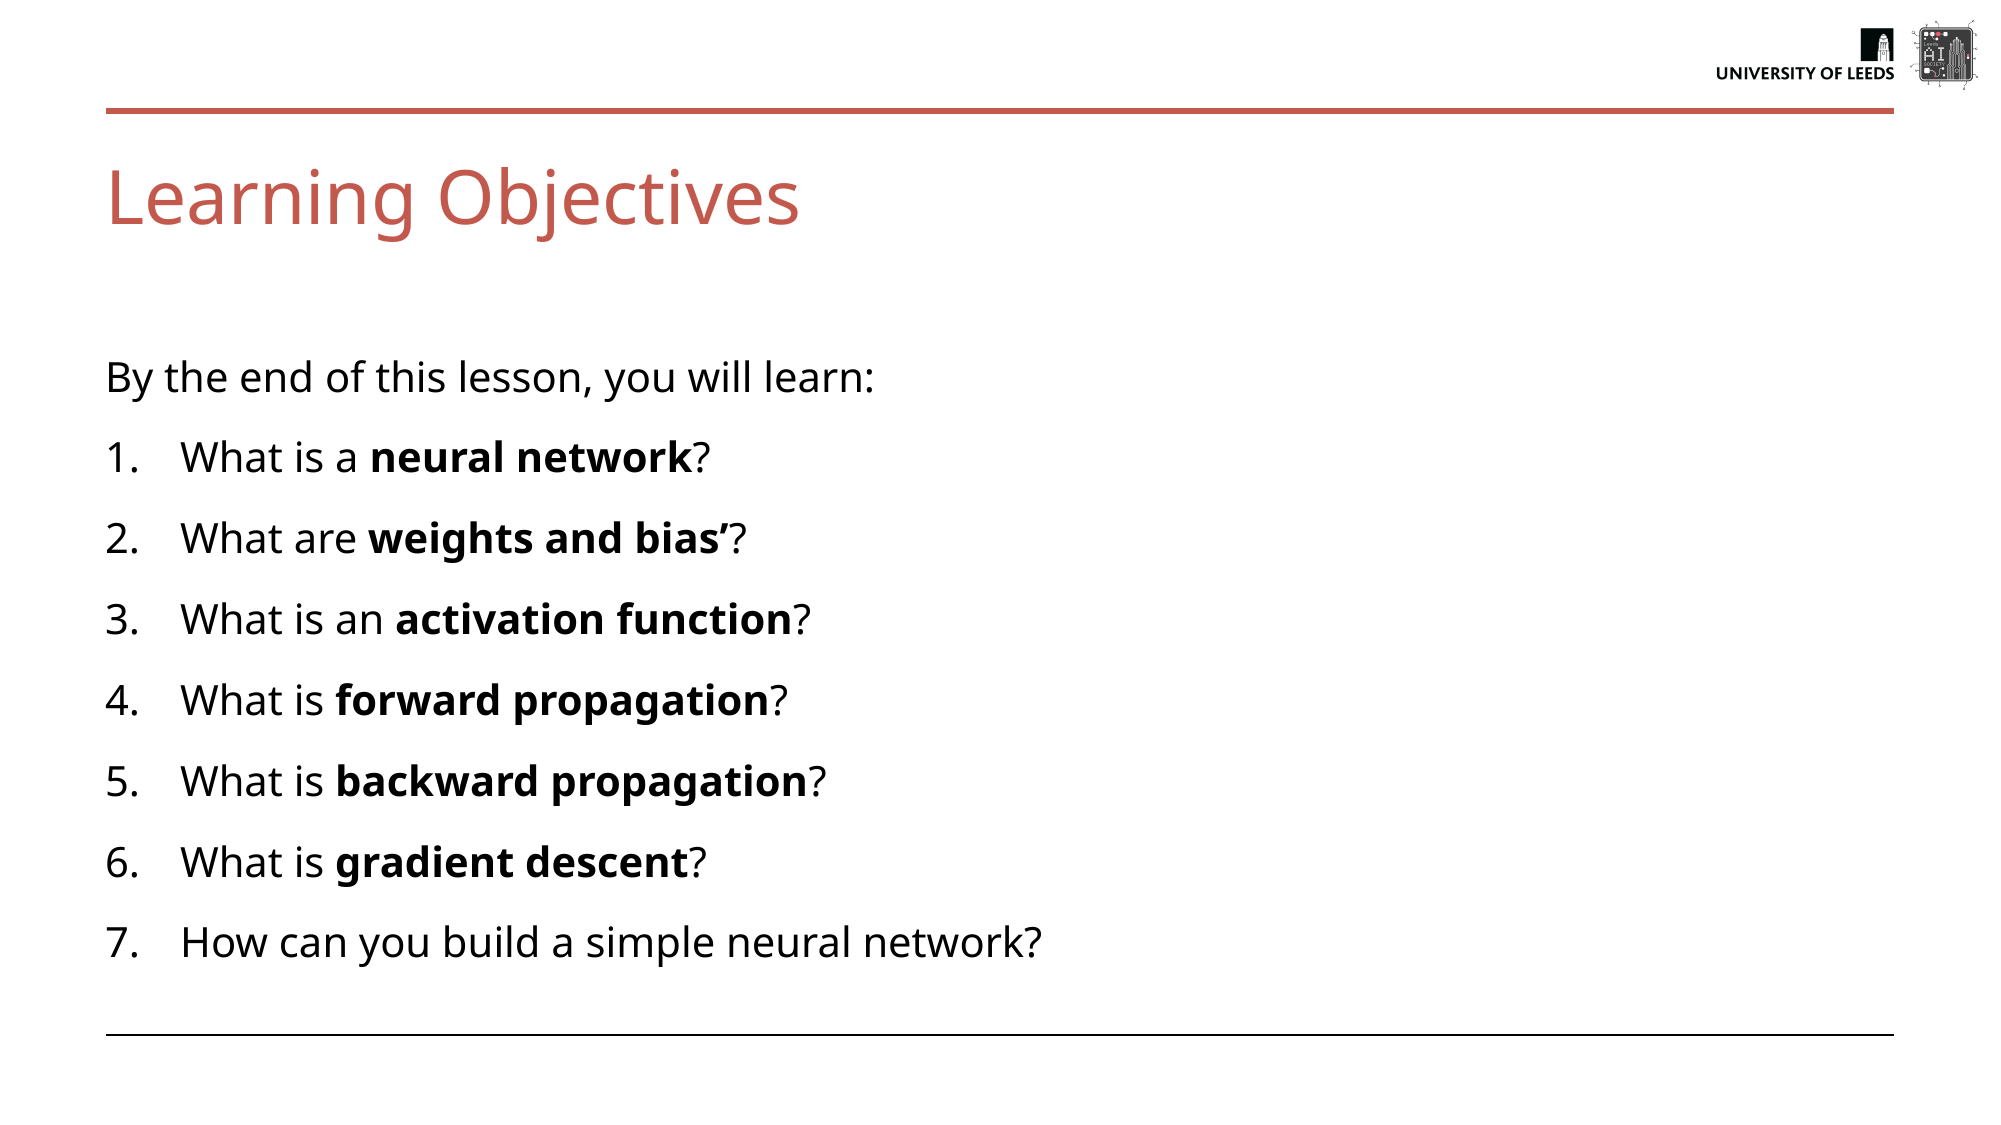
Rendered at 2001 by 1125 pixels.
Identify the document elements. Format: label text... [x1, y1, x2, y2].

title Learning Objectives [90, 156, 1894, 332]
picture [1910, 20, 1978, 90]
list By the end of this lesson, you will learn: What is a neural network? What are weights and bias’? What is an activation function? What is forward propagation? What is backward propagation? What is gradient descent? How can you build a simple neural network? [90, 332, 1894, 994]
picture [1711, 24, 1898, 85]
